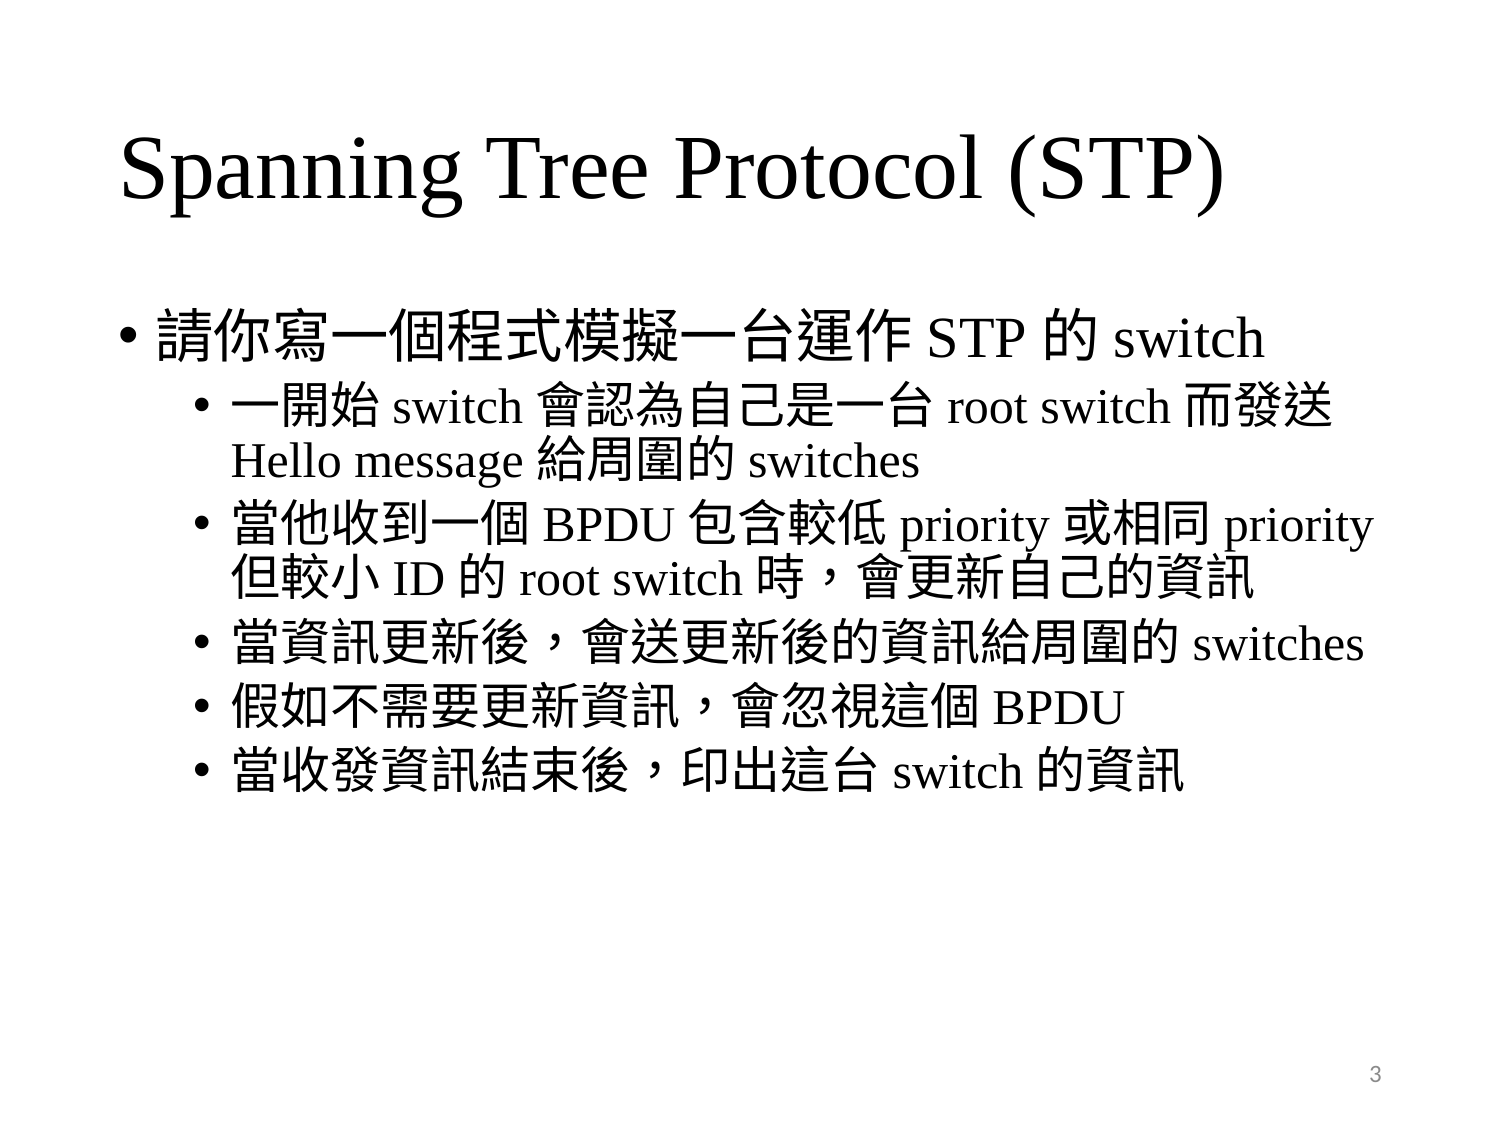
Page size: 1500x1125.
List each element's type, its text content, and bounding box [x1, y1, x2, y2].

list 請你寫一個程式模擬一台運作STP的switch 一開始switch會認為自己是一台root switch而發送Hello message給周圍的switches 當他收到一個BPDU包含較低priority或相同priority但較小ID的root switch時，會更新自己的資訊 當資訊更新後，會送更新後的資訊給周圍的switches 假如不需要更新資訊，會忽視這個BPDU 當收發資訊結束後，印出這台switch的資訊 [103, 299, 1397, 1014]
title Spanning Tree Protocol (STP) [103, 59, 1397, 278]
slide_number 3 [1059, 1042, 1397, 1103]
